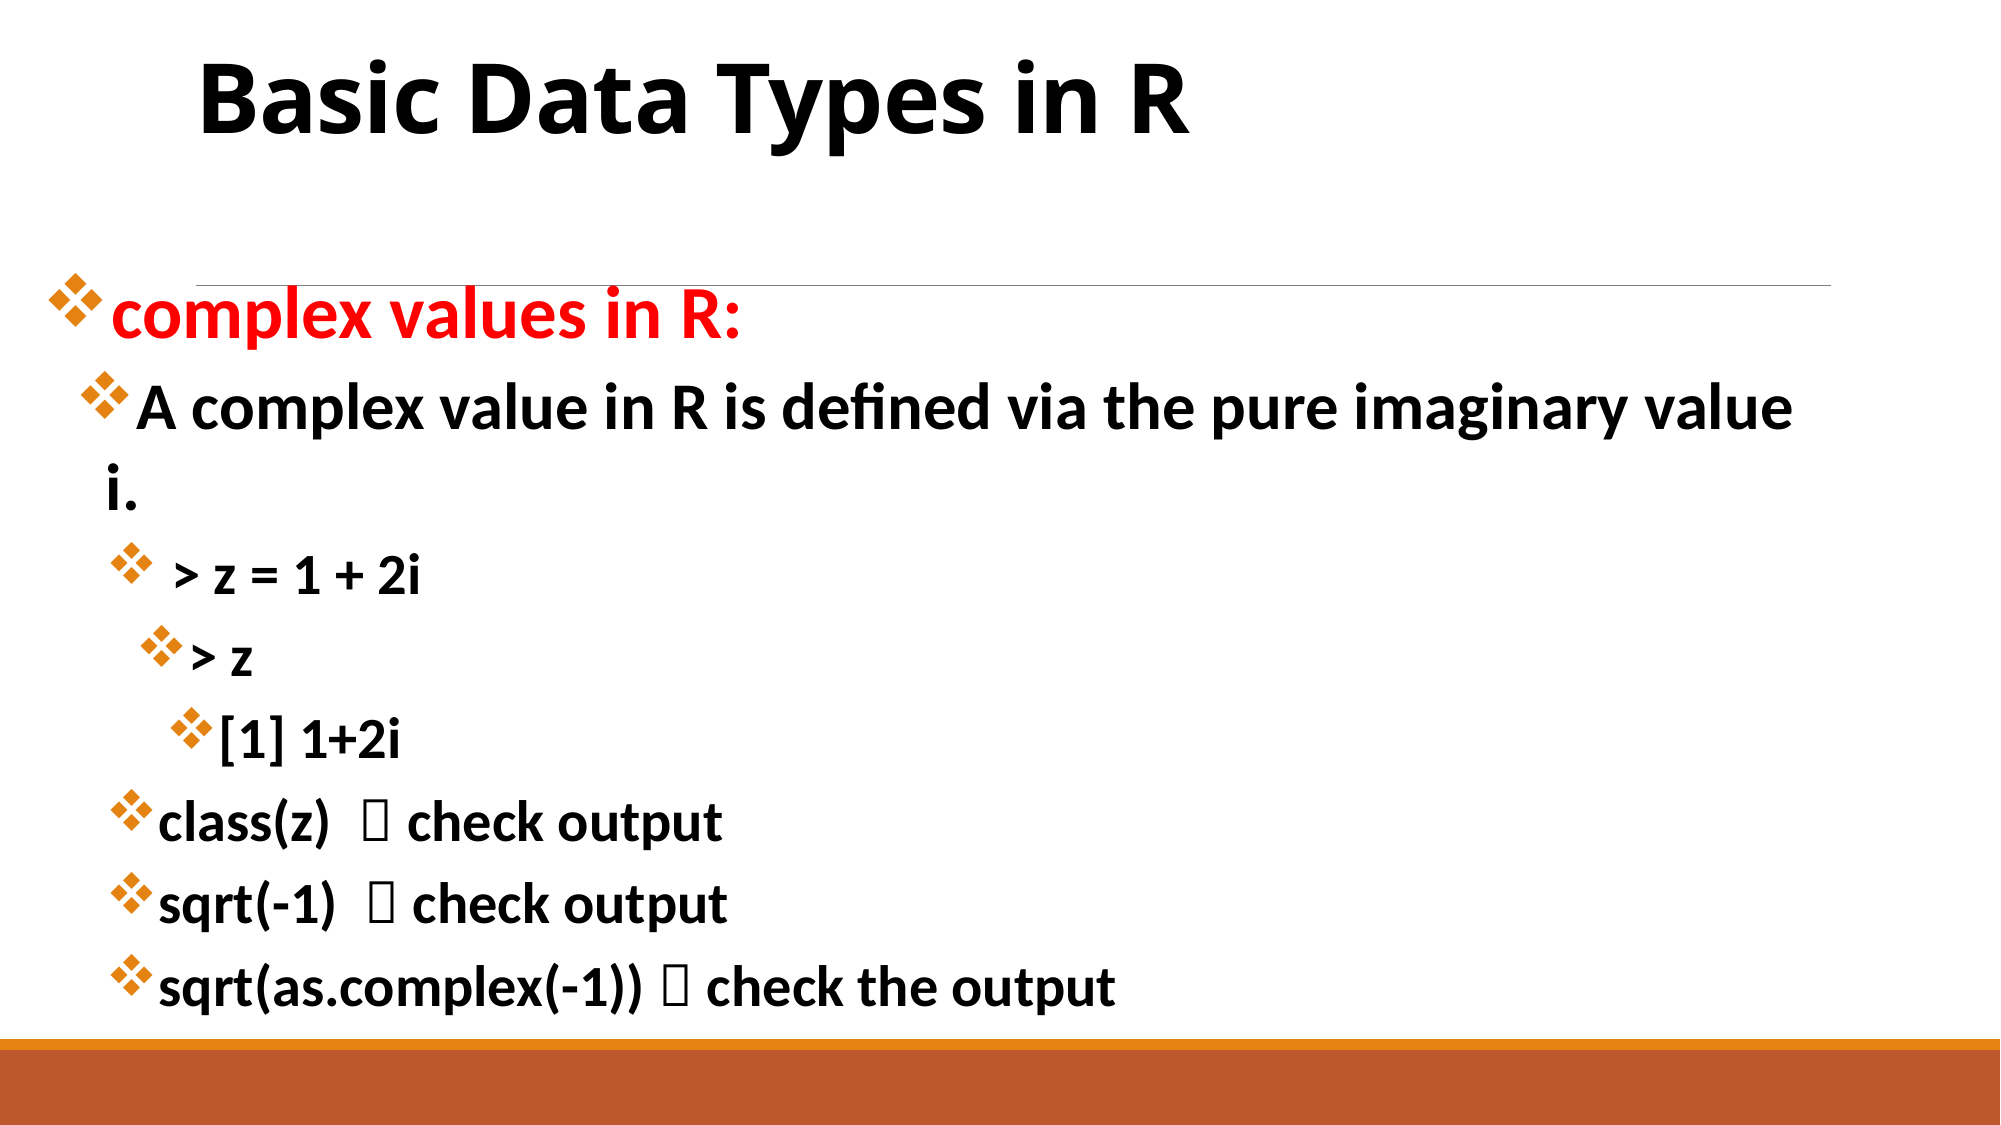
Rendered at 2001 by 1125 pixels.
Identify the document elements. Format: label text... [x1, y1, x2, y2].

list complex values in R: A complex value in R is defined via the pure imaginary value i. > z = 1 + 2i > z [1] 1+2i class(z)  check output sqrt(-1)  check output sqrt(as.complex(-1))  check the output [42, 266, 1830, 1037]
title Basic Data Types in R [180, 47, 1830, 162]
